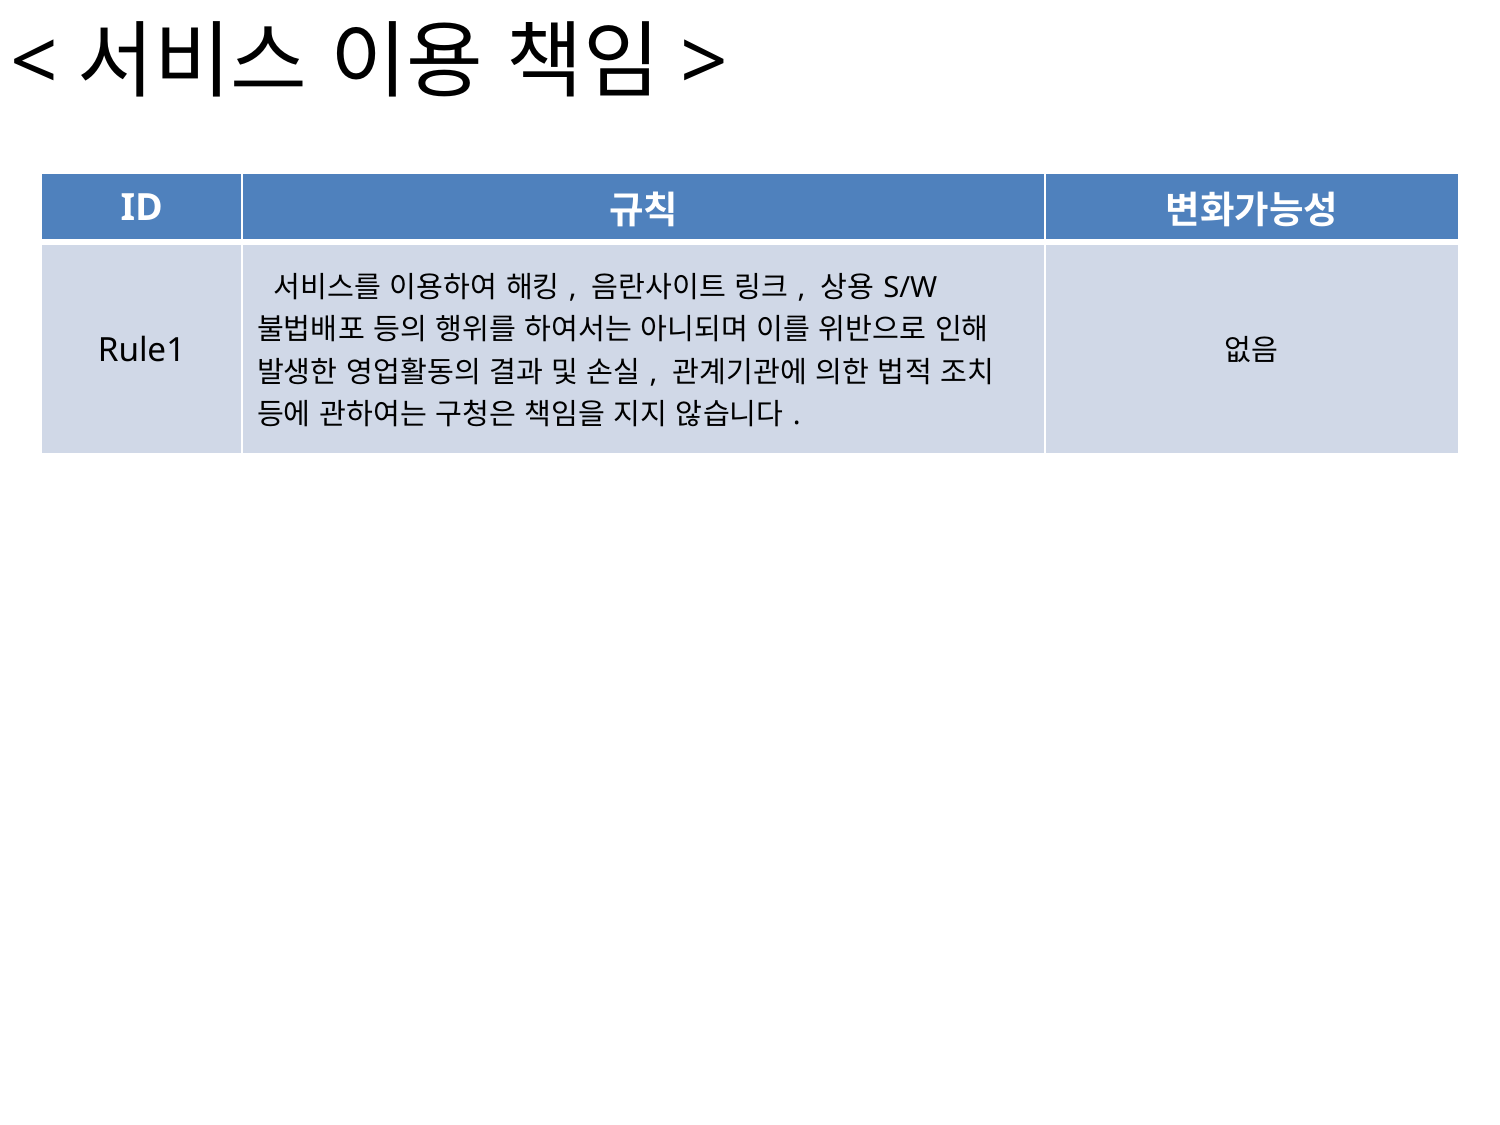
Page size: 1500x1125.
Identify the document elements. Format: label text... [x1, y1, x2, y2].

table_cell 없음 [1046, 245, 1458, 453]
table_cell Rule1 [42, 245, 241, 453]
table_header 규칙 [243, 174, 1044, 239]
table_cell 서비스를 이용하여 해킹, 음란사이트 링크, 상용S/W 불법배포 등의 행위를 하여서는 아니되며 이를 위반으로 인해 발생한 영업활동의 결과 및 손실, 관계기관에 의한 법적 조치 등에 관하여는 구청은 책임을 지지 않습니다. [243, 245, 1044, 453]
table_header 변화가능성 [1046, 174, 1458, 239]
text_box <서비스 이용 책임> [0, 0, 1329, 115]
table_header ID [42, 174, 241, 239]
